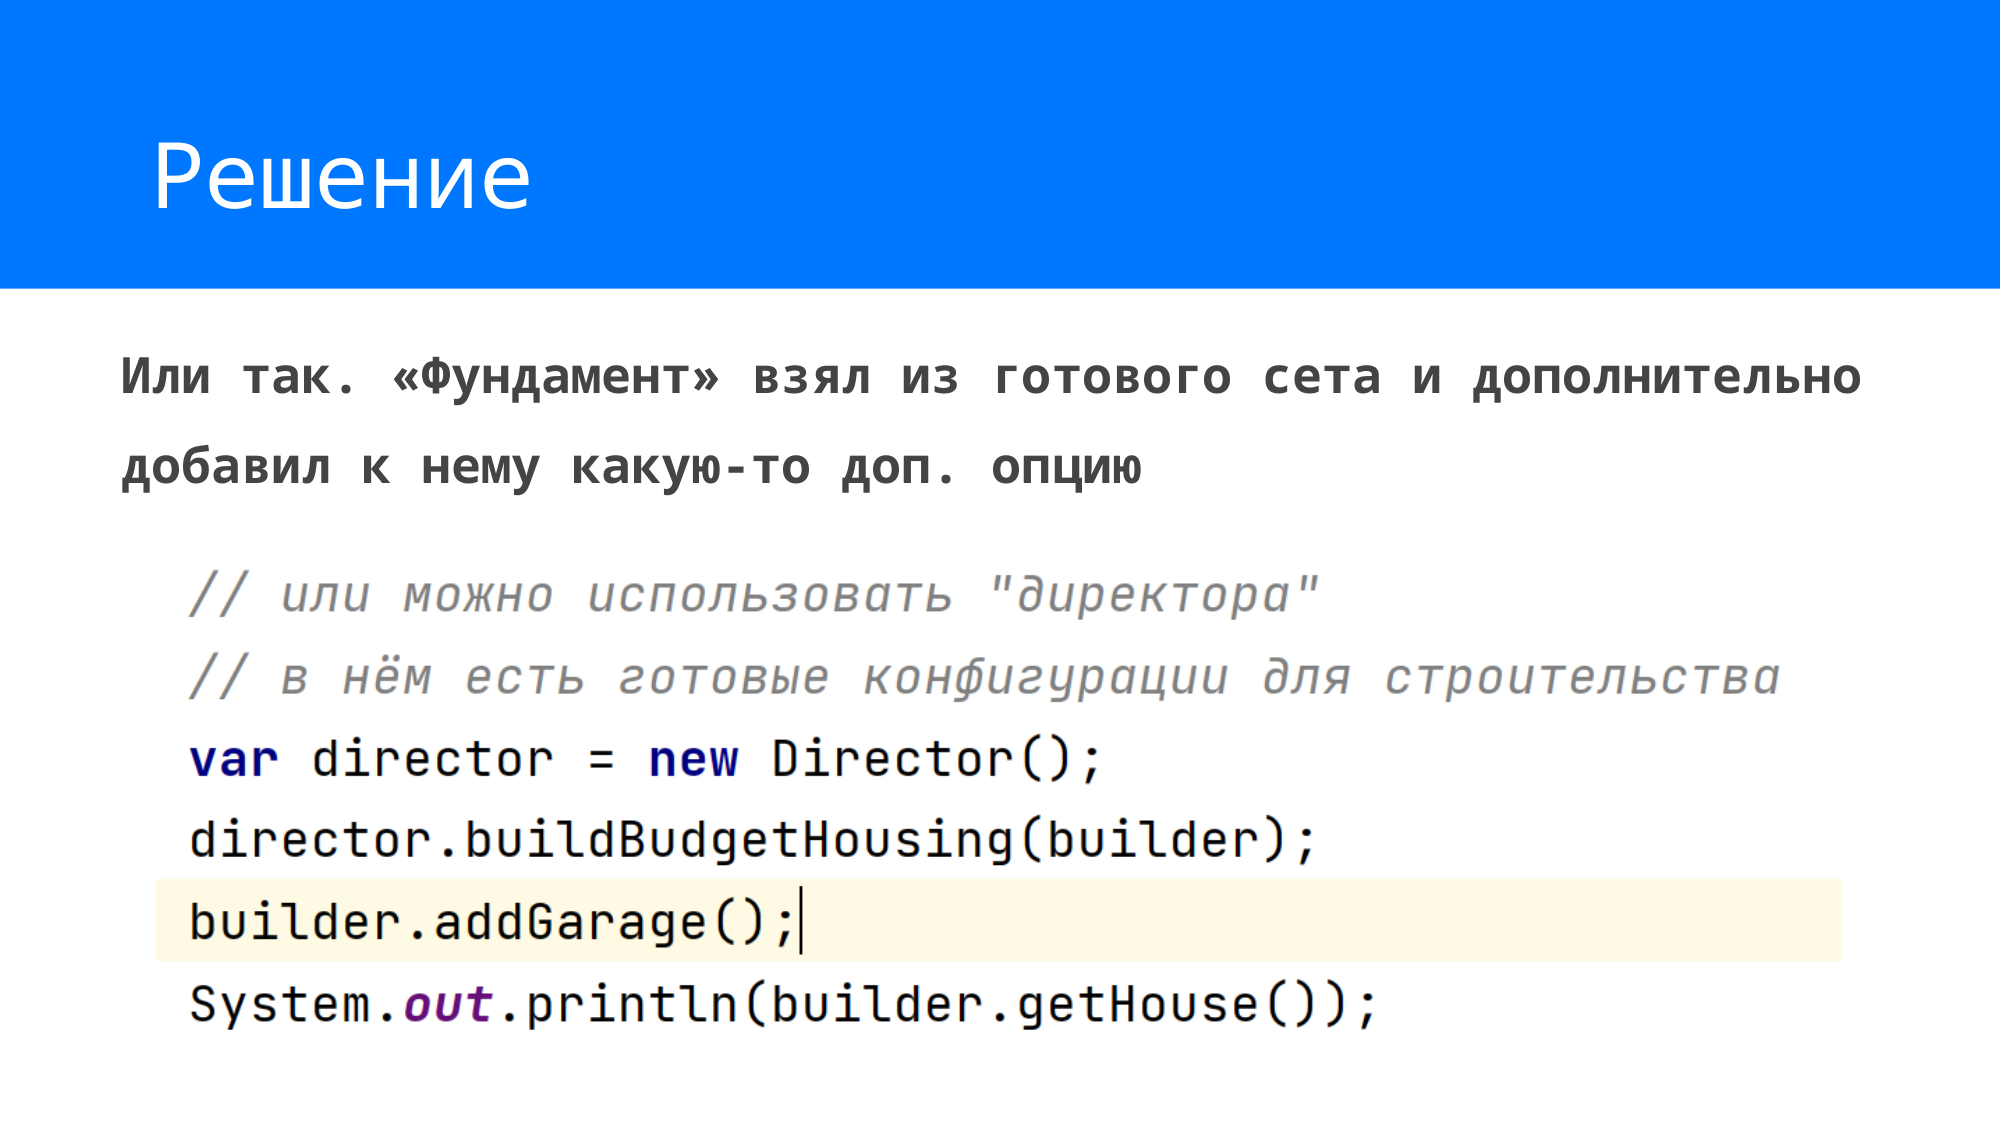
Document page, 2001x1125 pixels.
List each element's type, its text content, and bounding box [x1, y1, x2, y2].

text_box Решение [0, 0, 2000, 289]
picture [156, 546, 1842, 1069]
list Или так. «Фундамент» взял из готового сета и дополнительно добавил к нему какую-то доп. опцию [106, 306, 1894, 511]
